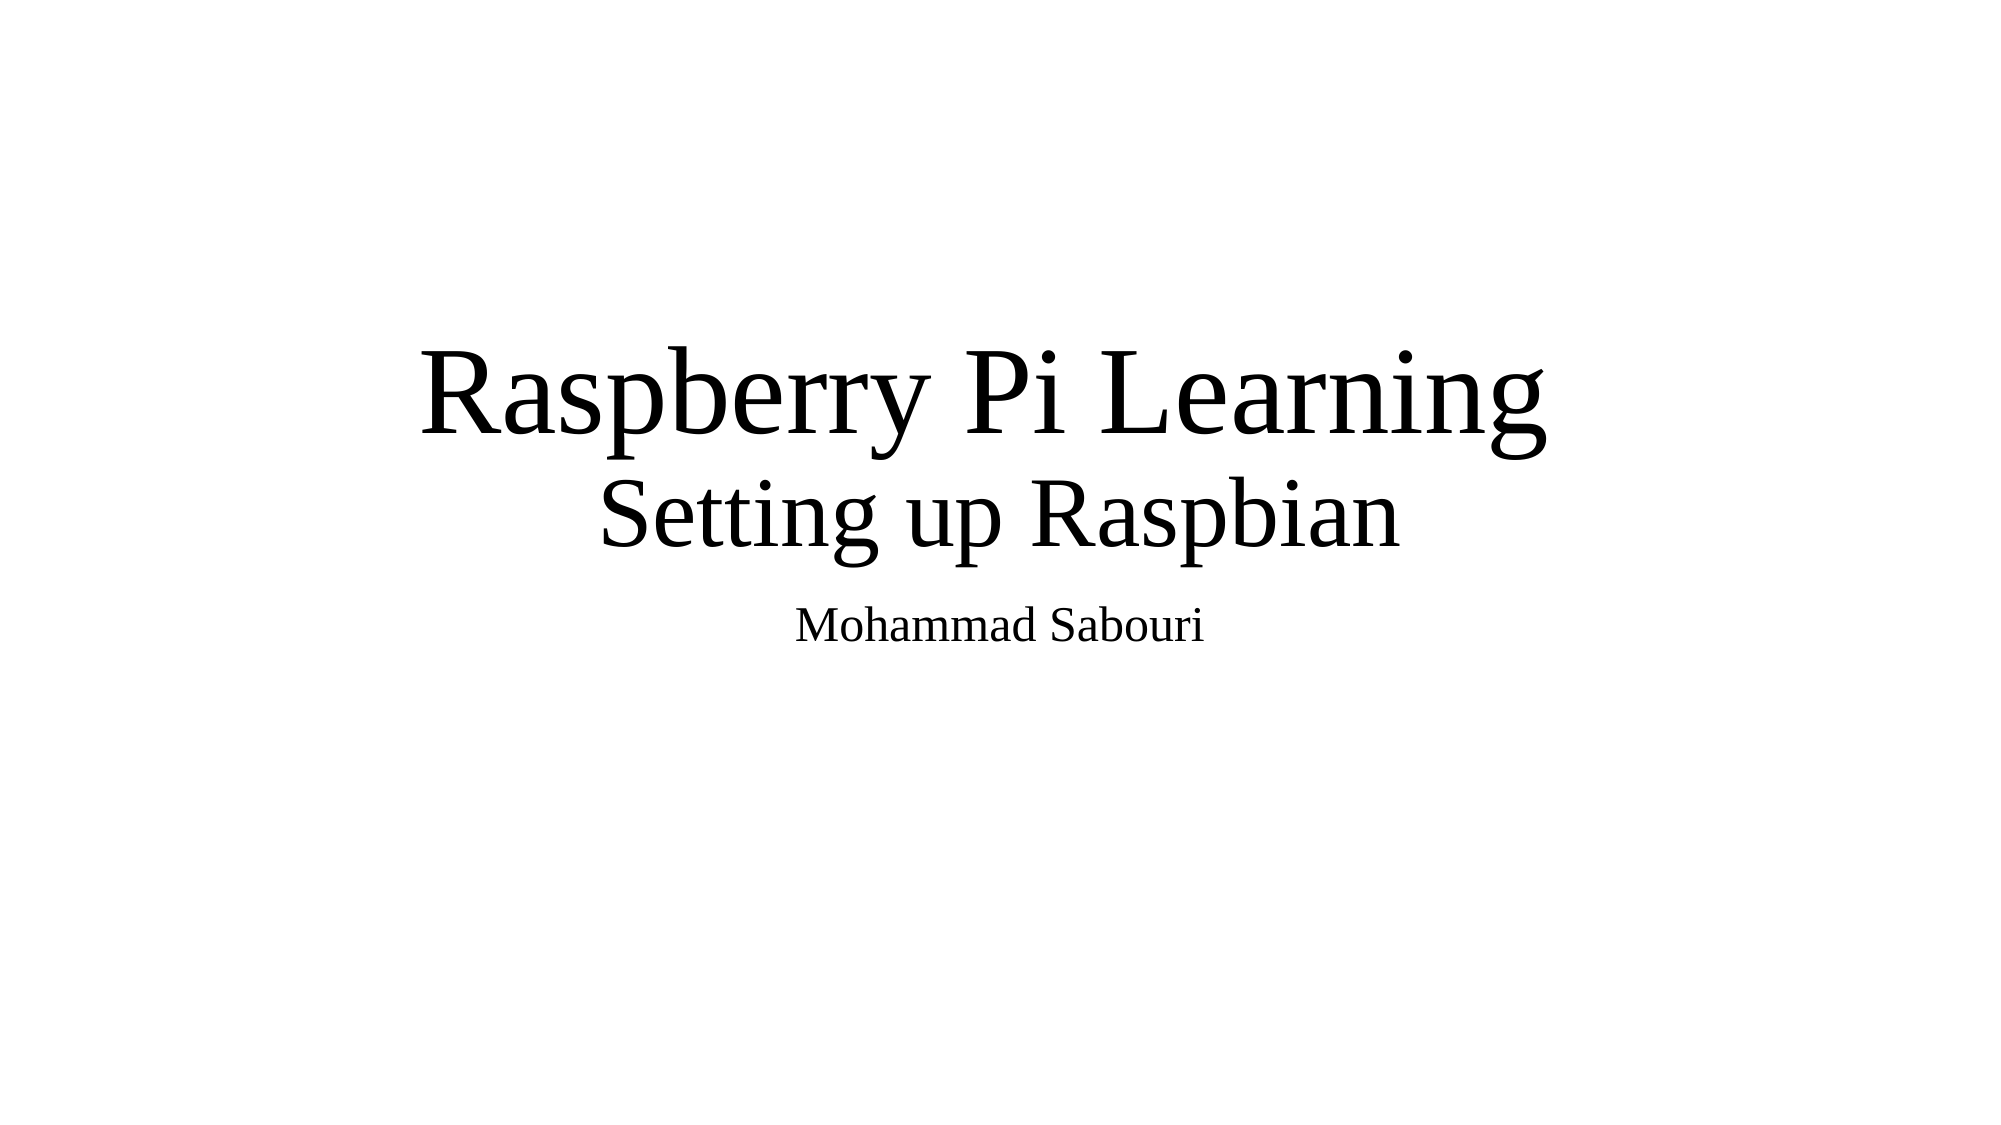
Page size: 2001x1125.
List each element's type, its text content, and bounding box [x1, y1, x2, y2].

subtitle Mohammad Sabouri [249, 590, 1750, 863]
title Raspberry Pi Learning Setting up Raspbian [249, 184, 1750, 576]
